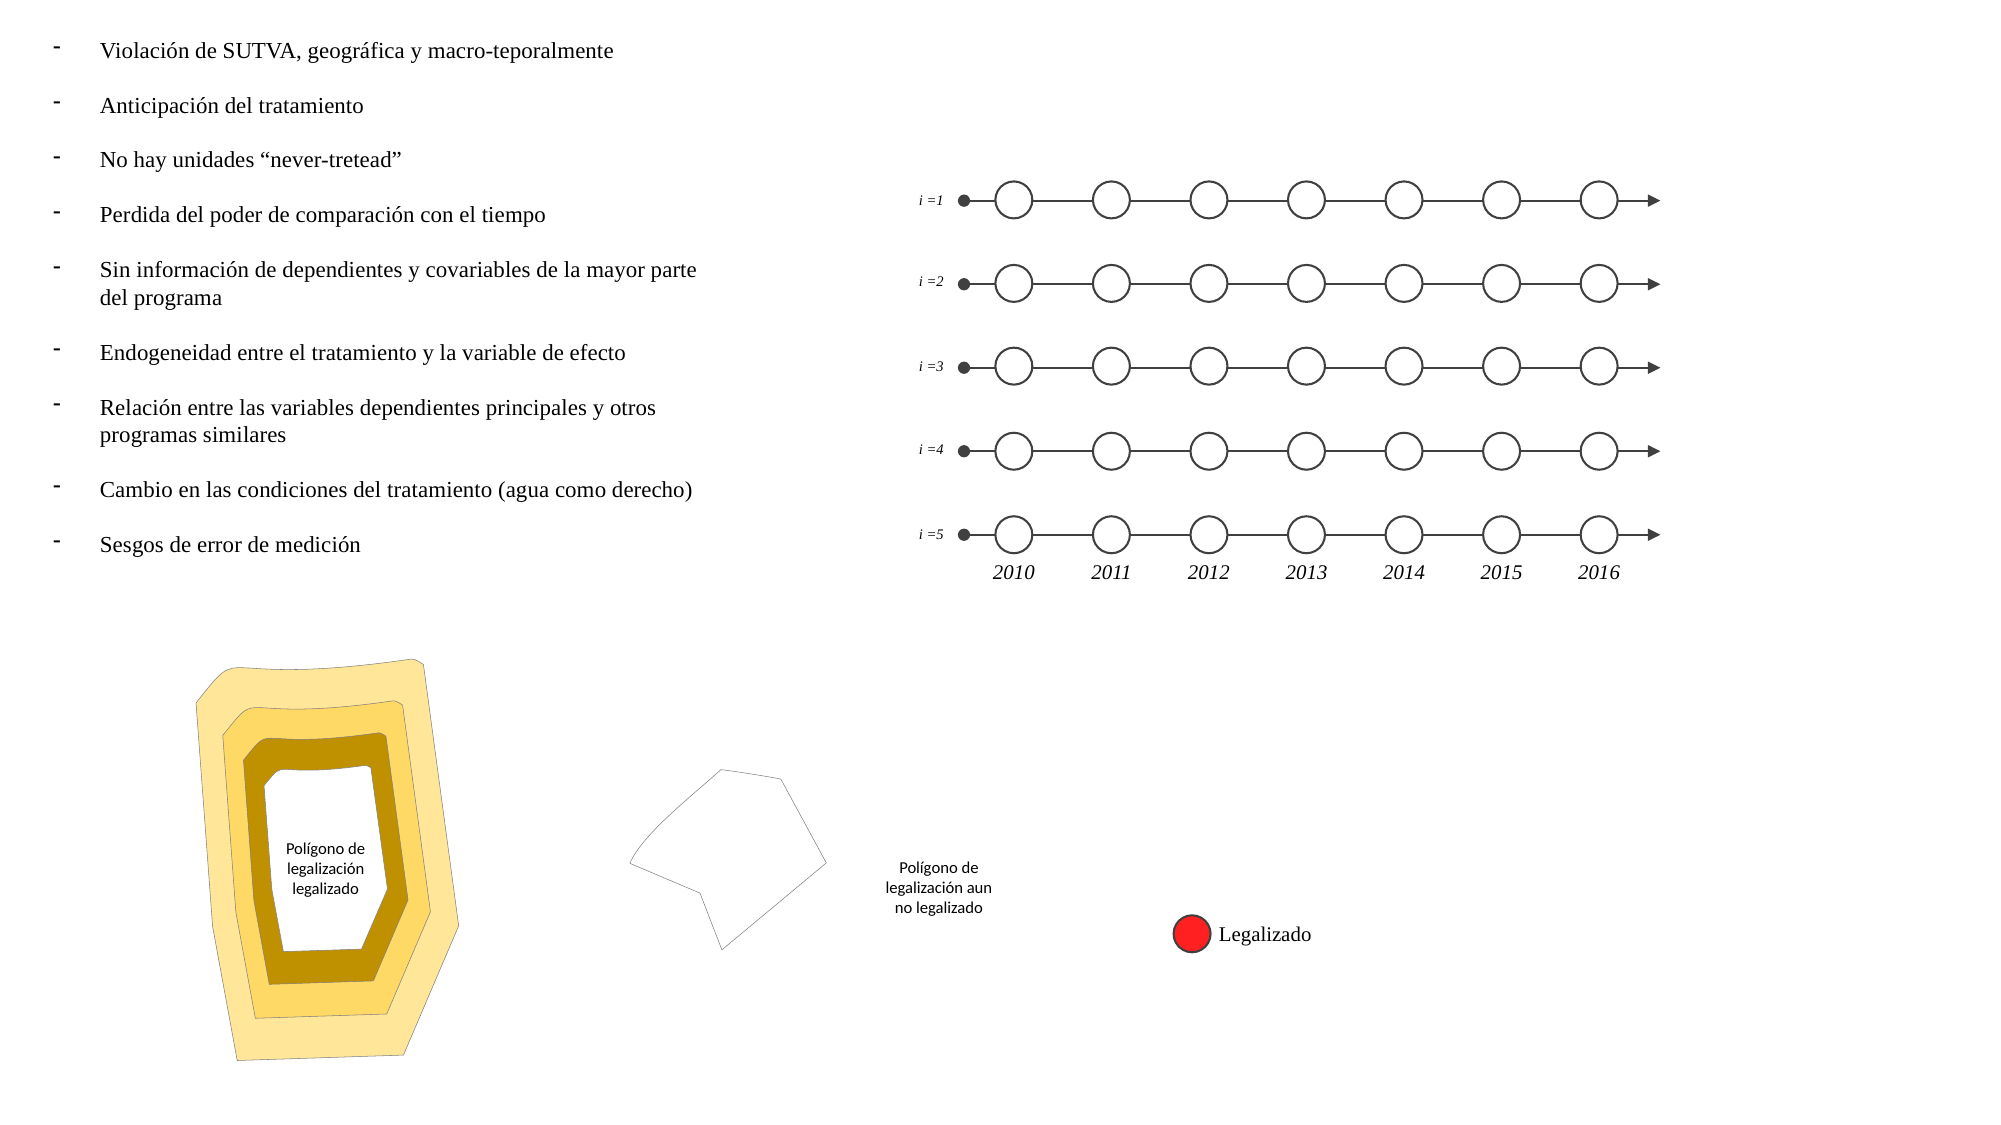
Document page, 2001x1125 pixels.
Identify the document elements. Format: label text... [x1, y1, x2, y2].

text_box [273, 906, 382, 953]
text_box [1270, 181, 1343, 592]
text_box [628, 768, 828, 952]
text_box [221, 699, 432, 1020]
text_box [1075, 181, 1148, 592]
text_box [1465, 181, 1538, 592]
text_box i =5 [903, 517, 959, 550]
text_box [262, 764, 381, 830]
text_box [1367, 181, 1441, 592]
text_box i =4 [903, 432, 959, 465]
text_box i =3 [903, 349, 959, 382]
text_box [1172, 181, 1246, 592]
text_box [1562, 181, 1636, 592]
text_box Polígono de legalización legalizado [253, 830, 398, 906]
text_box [977, 181, 1051, 592]
text_box Legalizado [1204, 913, 1327, 953]
text_box i =2 [903, 264, 959, 298]
text_box Violación de SUTVA, geográfica y macro-teporalmente Anticipación del tratamiento No hay unidades “never-tretead” Perdida del poder de comparación con el tiempo Sin información de dependientes y covariables de la mayor parte del programa Endogeneidad entre el tratamiento y la variable de efecto Relación entre las variables dependientes principales y otros programas similares Cambio en las condiciones del tratamiento (agua como derecho) Sesgos de error de medición [38, 27, 730, 565]
text_box [242, 731, 410, 986]
text_box Polígono de legalización aun no legalizado [866, 849, 1011, 924]
text_box i =1 [903, 183, 959, 216]
text_box [1172, 914, 1204, 954]
text_box [194, 658, 460, 1062]
